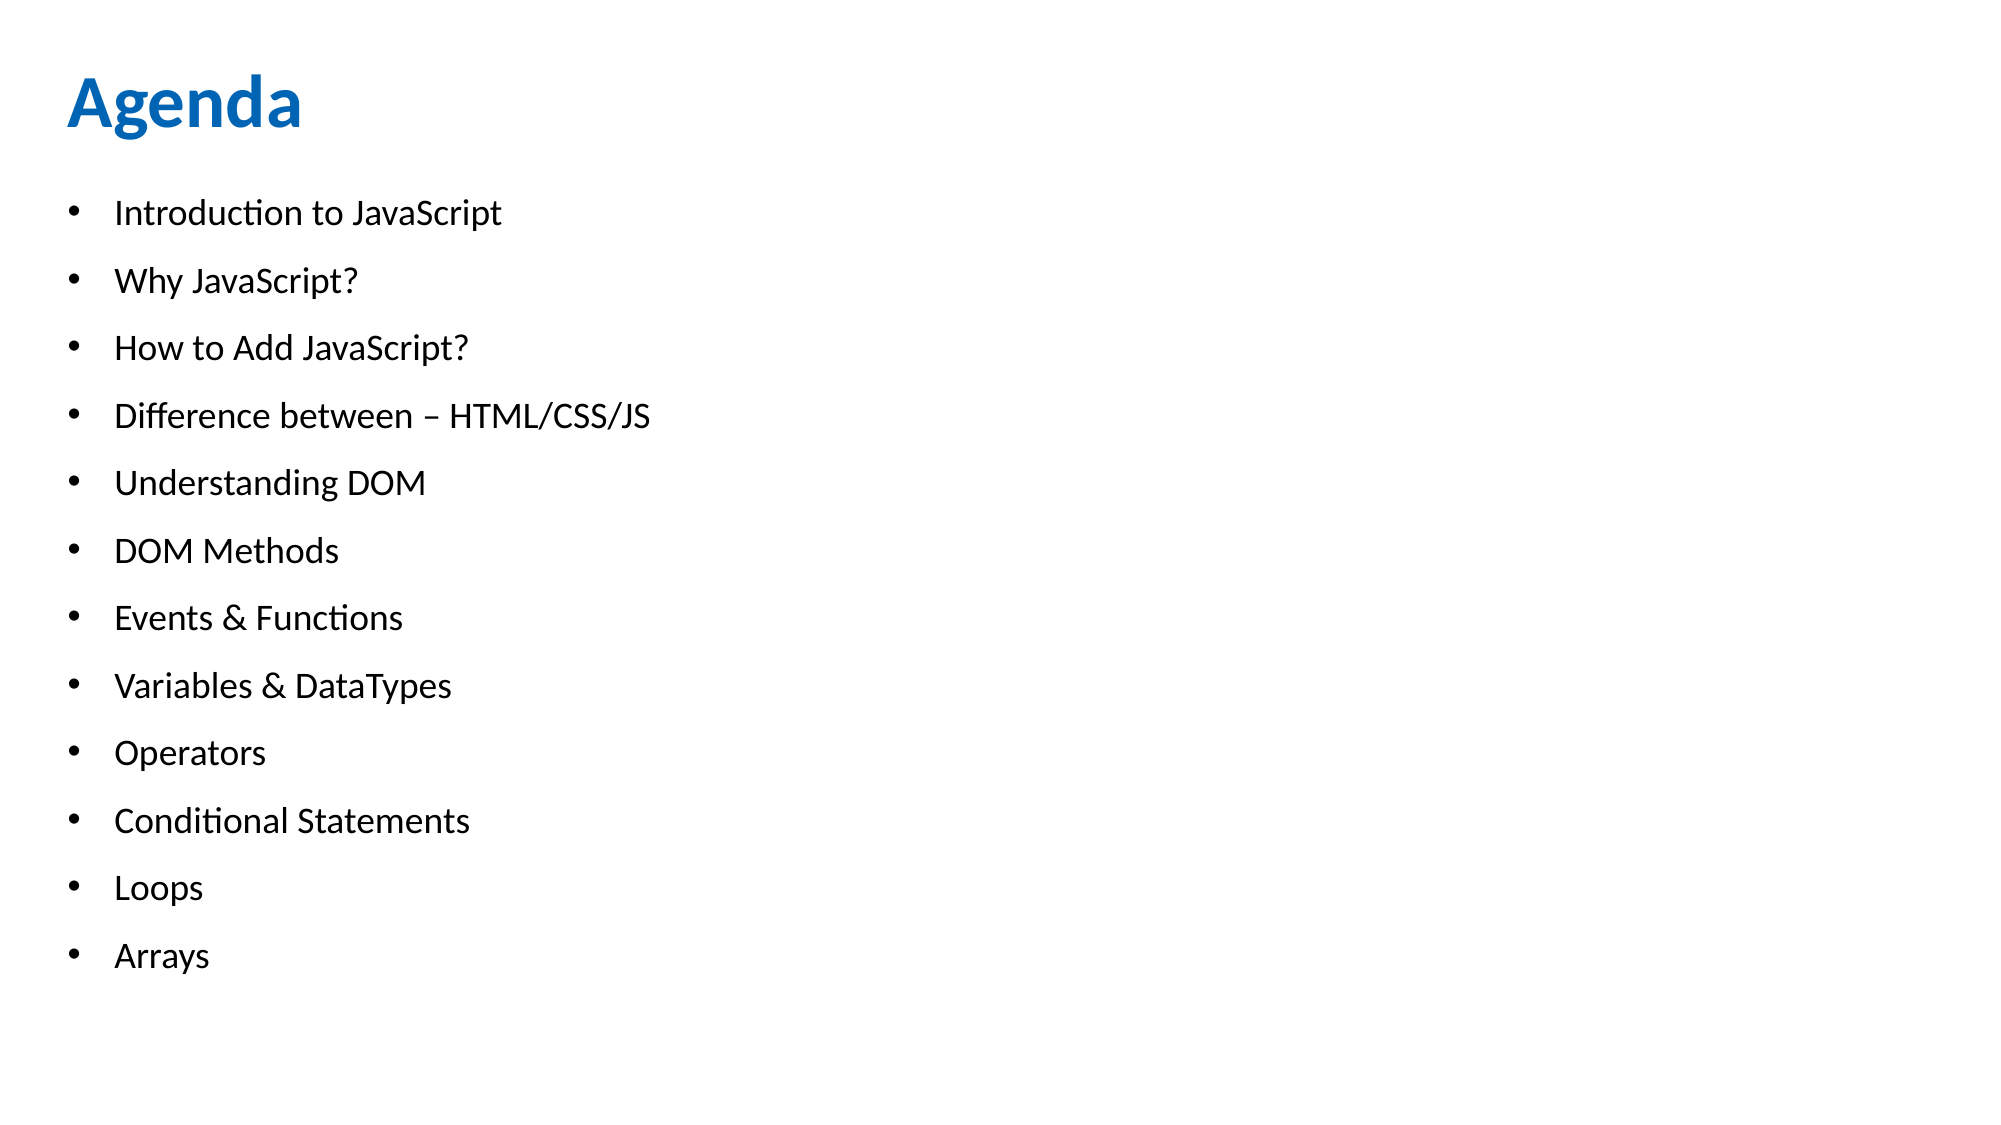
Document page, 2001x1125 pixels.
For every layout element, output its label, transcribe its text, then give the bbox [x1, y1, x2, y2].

text_box Agenda [52, 54, 1659, 158]
text_box Introduction to JavaScript Why JavaScript? How to Add JavaScript? Difference between – HTML/CSS/JS Understanding DOM DOM Methods Events & Functions Variables & DataTypes Operators Conditional Statements Loops Arrays [52, 158, 1856, 1051]
